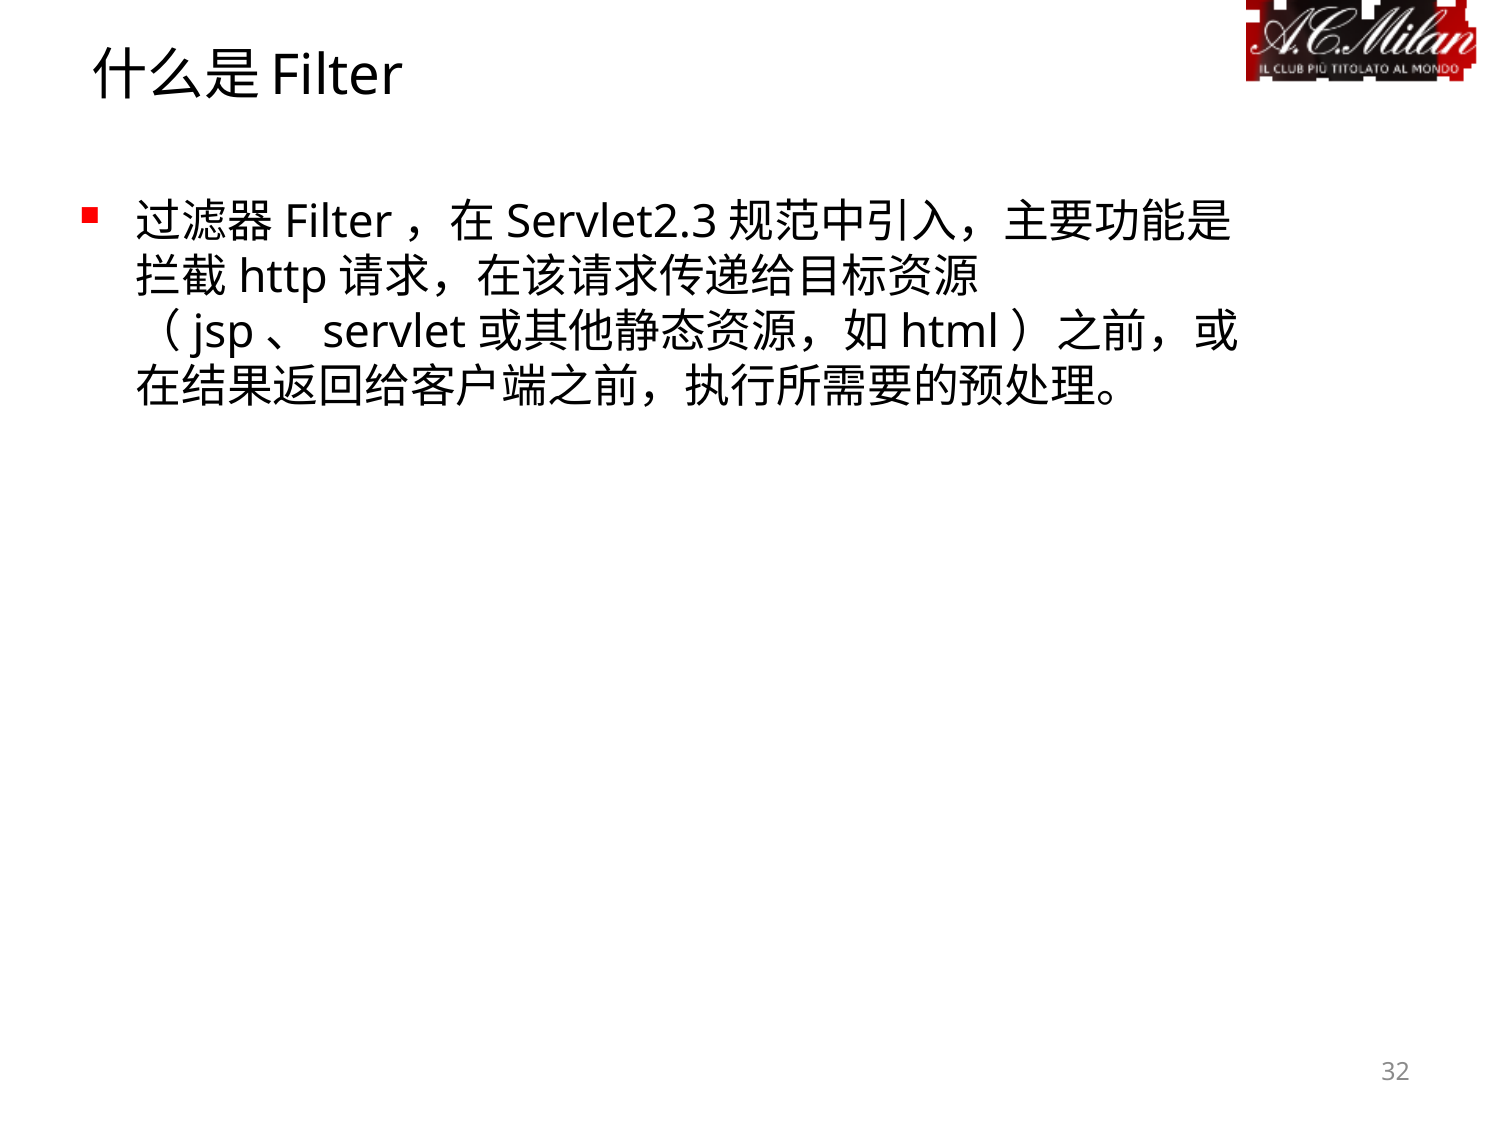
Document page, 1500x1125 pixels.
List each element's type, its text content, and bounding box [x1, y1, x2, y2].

slide_number 32 [1074, 1042, 1425, 1103]
text_box 过滤器Filter，在Servlet2.3规范中引入，主要功能是拦截http请求，在该请求传递给目标资源（jsp、servlet或其他静态资源，如html）之前，或在结果返回给客户端之前，执行所需要的预处理。 [64, 184, 1258, 393]
picture [1246, 0, 1478, 83]
text_box 什么是Filter [76, 30, 1058, 114]
